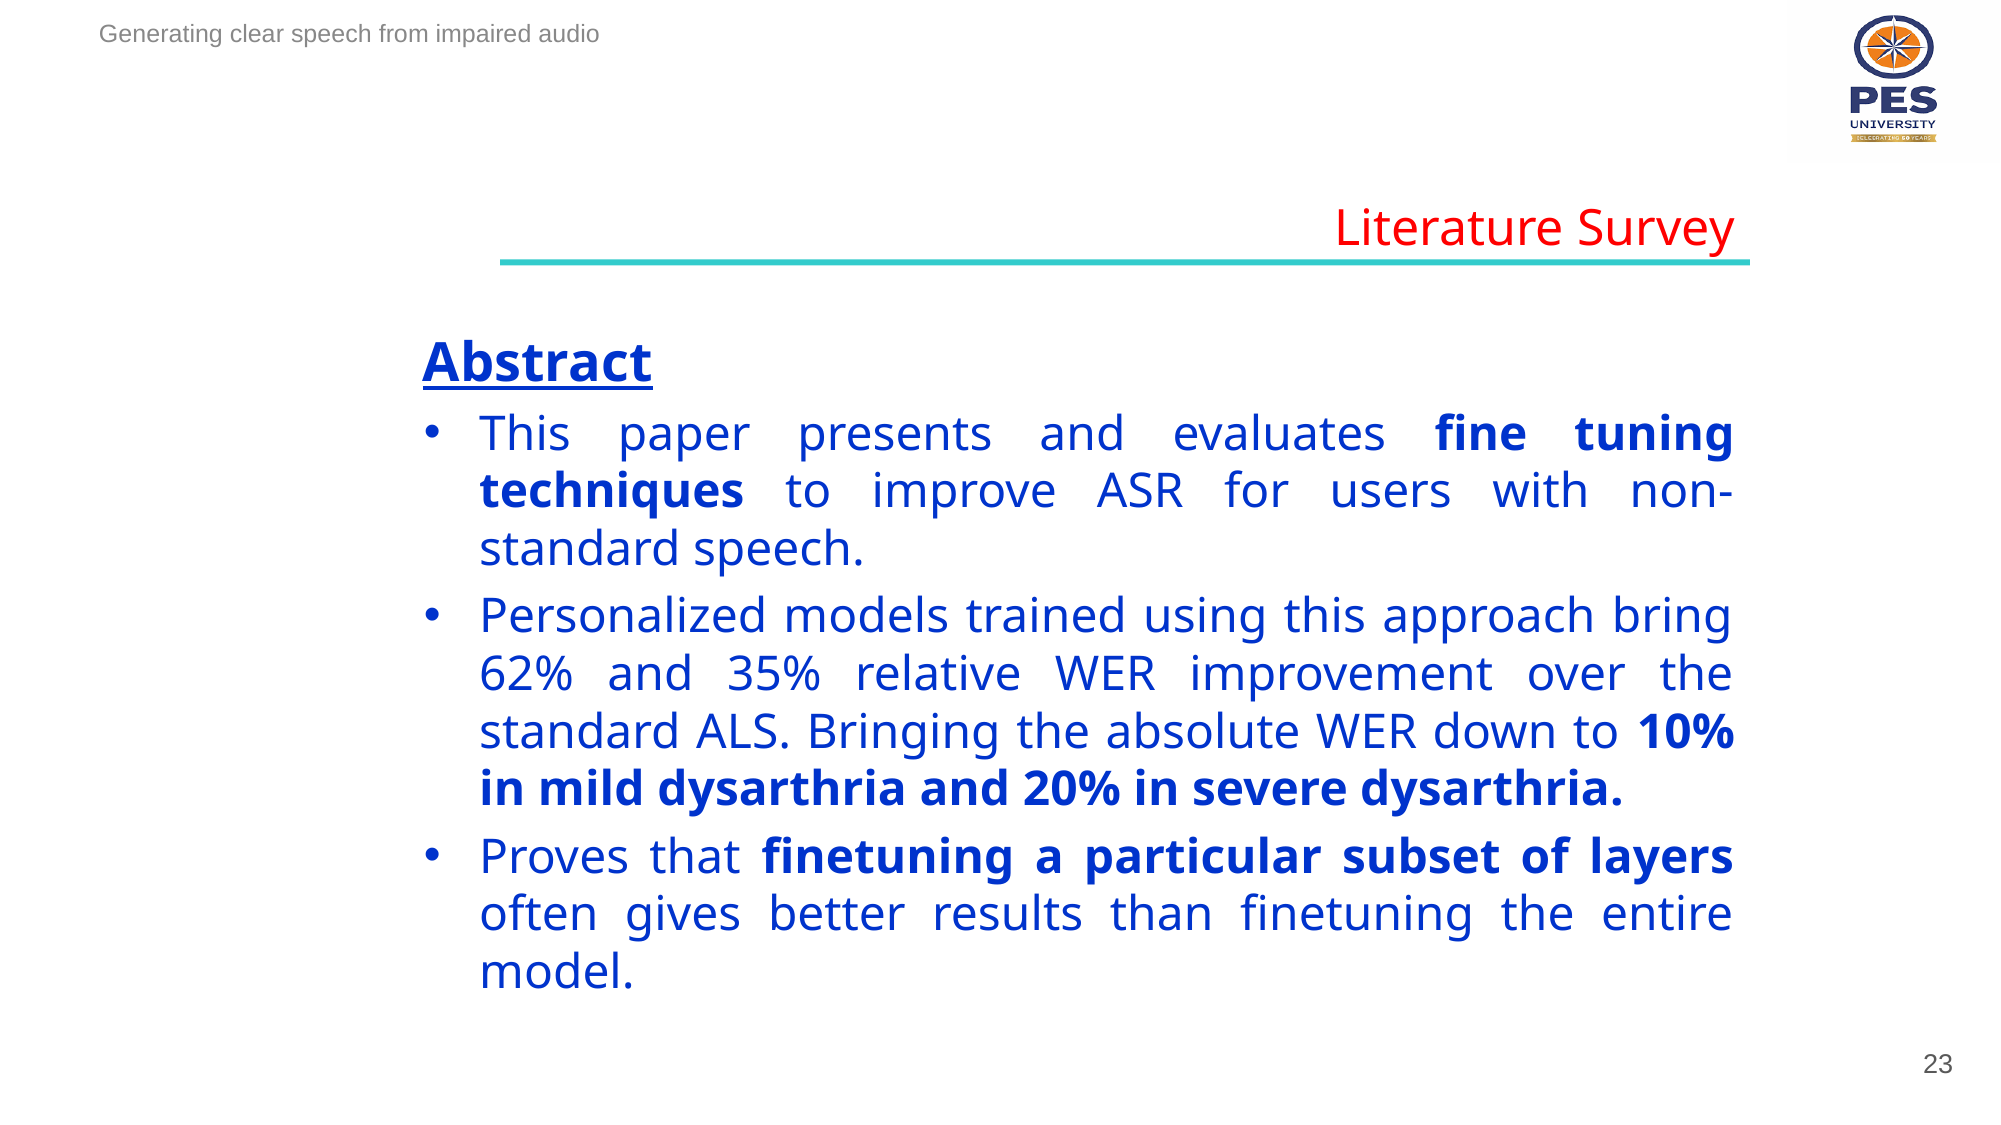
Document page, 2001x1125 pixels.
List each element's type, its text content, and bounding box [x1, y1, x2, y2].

picture [1787, 0, 2000, 163]
slide_number ‹#› [1853, 1019, 1974, 1106]
text_box [500, 259, 1750, 266]
text_box Literature Survey [585, 187, 1750, 264]
text_box Generating clear speech from impaired audio [12, 17, 688, 78]
text_box Abstract This paper presents and evaluates fine tuning techniques to improve ASR for users with non-standard speech. Personalized models trained using this approach bring 62% and 35% relative WER improvement over the standard ALS. Bringing the absolute WER down to 10% in mild dysarthria and 20% in severe dysarthria. Proves that finetuning a particular subset of layers often gives better results than finetuning the entire model. [332, 279, 1750, 1046]
